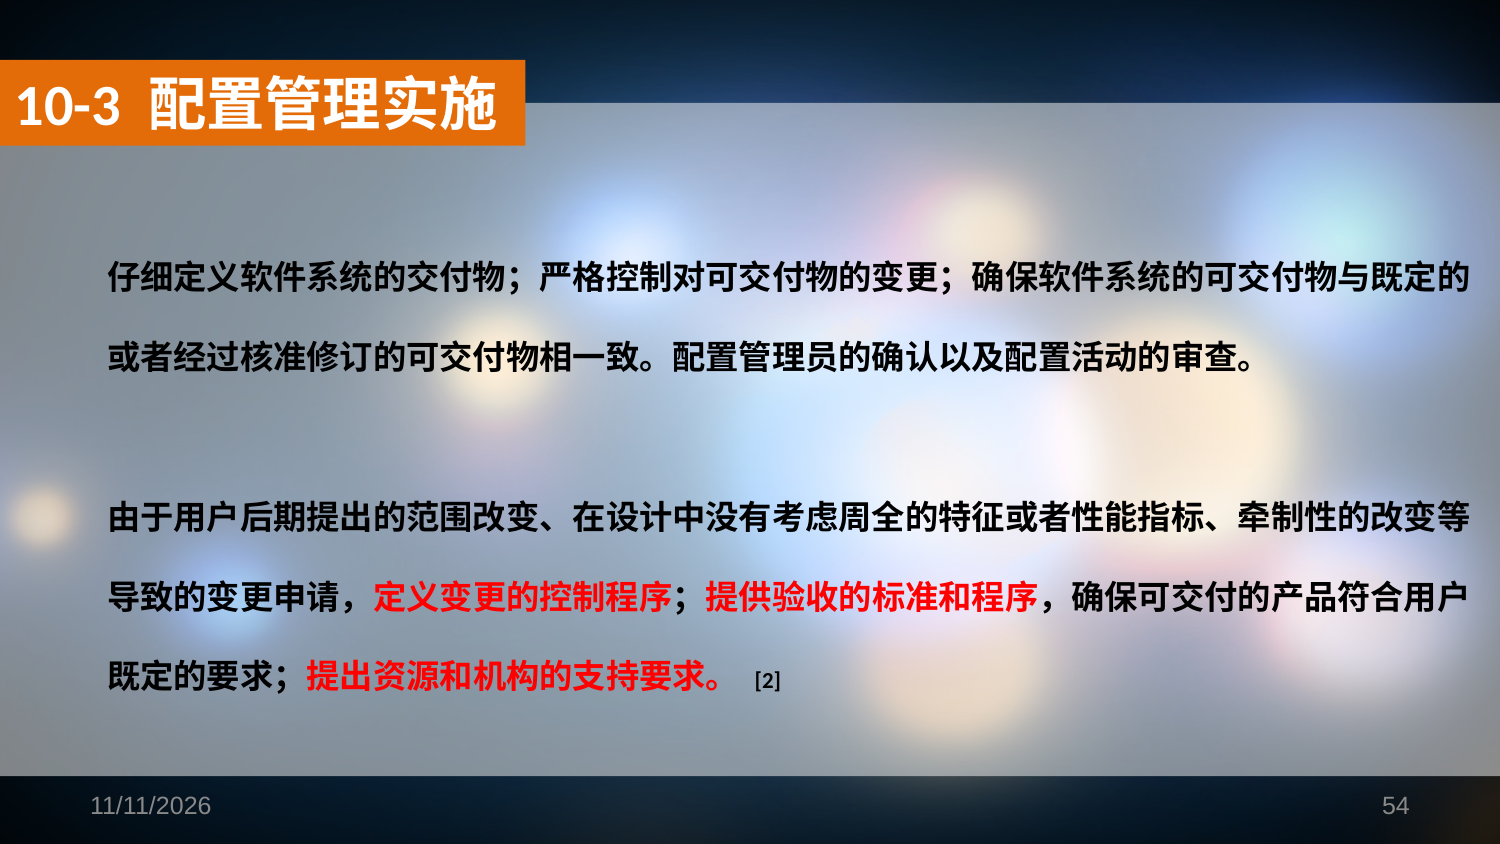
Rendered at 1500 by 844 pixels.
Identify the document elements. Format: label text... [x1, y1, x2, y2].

text_box 仔细定义软件系统的交付物；严格控制对可交付物的变更；确保软件系统的可交付物与既定的或者经过核准修订的可交付物相一致。配置管理员的确认以及配置活动的审查。 由于用户后期提出的范围改变、在设计中没有考虑周全的特征或者性能指标、牵制性的改变等导致的变更申请，定义变更的控制程序；提供验收的标准和程序，确保可交付的产品符合用户既定的要求；提出资源和机构的支持要求。 [2] [17, 209, 1495, 703]
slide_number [74, 781, 426, 828]
text_box [0, 102, 1500, 777]
text_box 10-3 配置管理实施 [0, 59, 526, 145]
picture [0, 777, 1500, 844]
slide_number 54 [1074, 781, 1426, 828]
picture [0, 0, 1500, 102]
